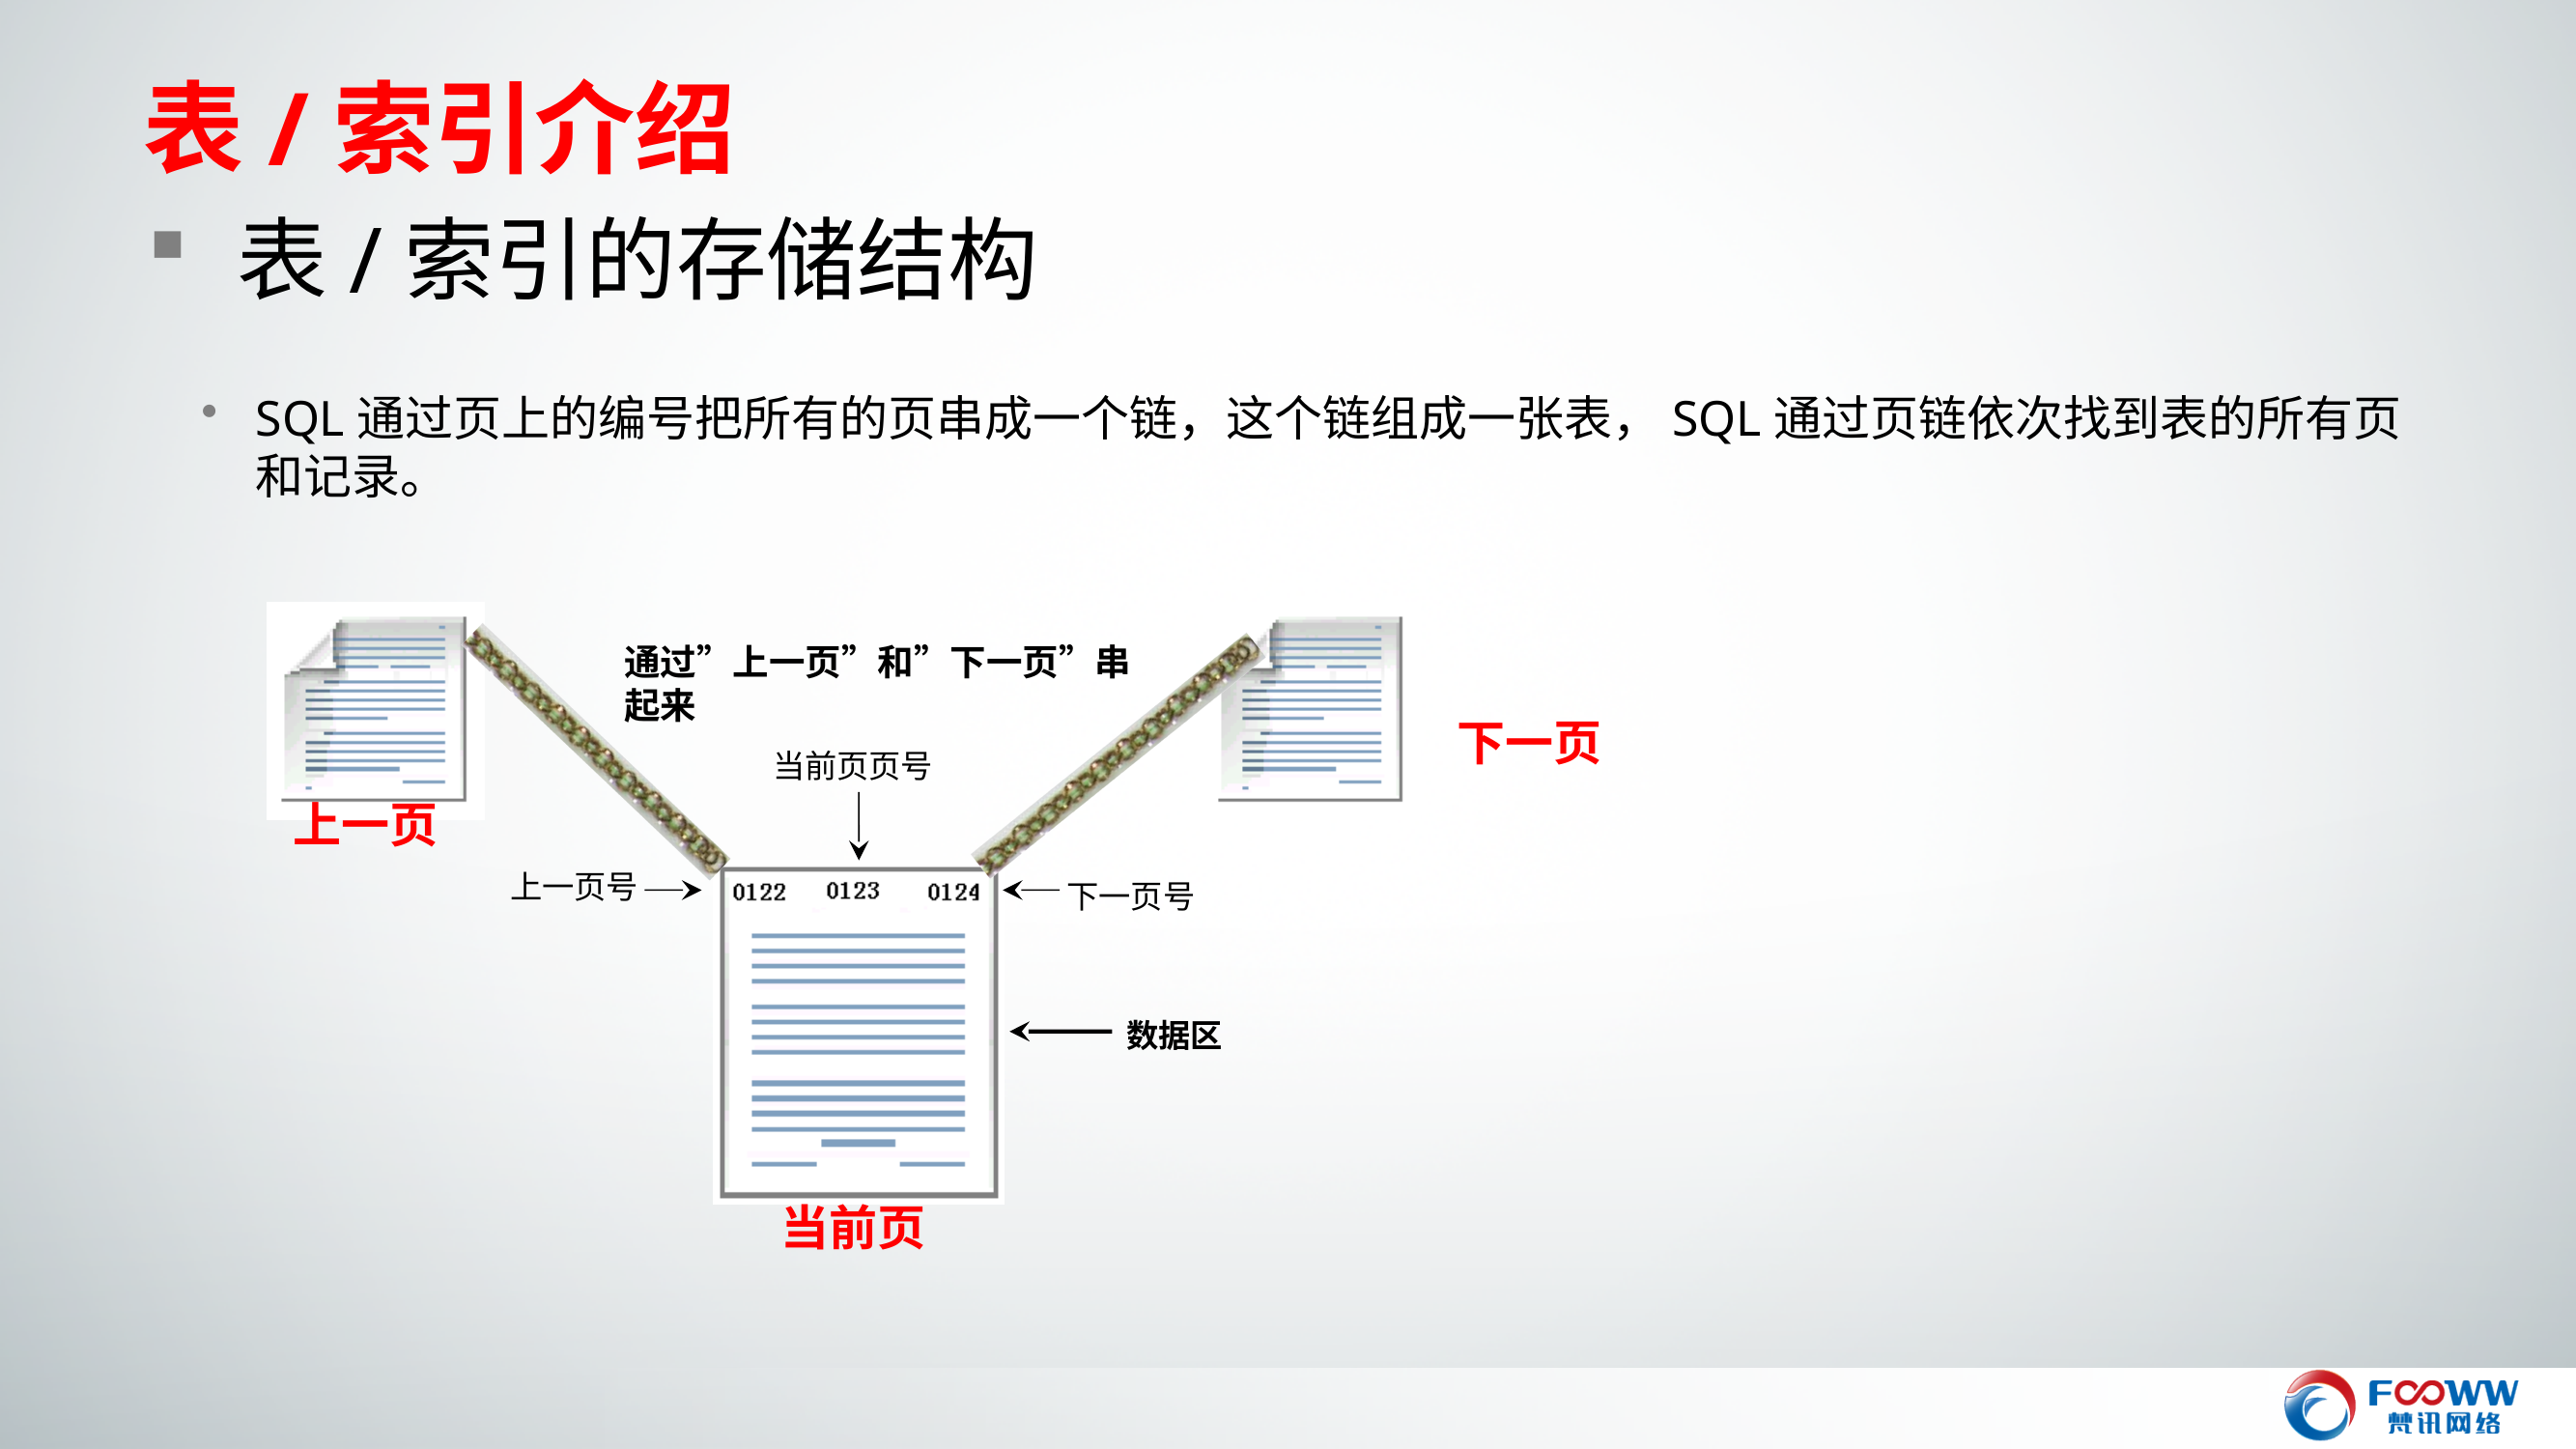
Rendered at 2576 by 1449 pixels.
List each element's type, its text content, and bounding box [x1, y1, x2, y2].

text_box 当前页页号 [758, 738, 964, 792]
text_box 上一页 [279, 829, 463, 861]
picture [0, 0, 2576, 1449]
text_box [1009, 880, 1023, 900]
text_box 通过”上一页”和”下一页”串起来 [609, 632, 1146, 734]
text_box 上一页号 [495, 859, 656, 913]
title 表/索引介绍 [128, 58, 2448, 203]
text_box 当前页 [767, 1213, 961, 1263]
text_box [1009, 1021, 1030, 1042]
text_box 数据区 [1112, 1008, 1284, 1062]
text_box 下一页 [1442, 705, 1637, 779]
text_box [681, 880, 702, 900]
text_box 下一页号 [1052, 868, 1259, 923]
list 表/索引的存储结构 SQL通过页上的编号把所有的页串成一个链，这个链组成一张表，SQL通过页链依次找到表的所有页和记录。 [128, 203, 2448, 1301]
text_box [848, 840, 869, 859]
